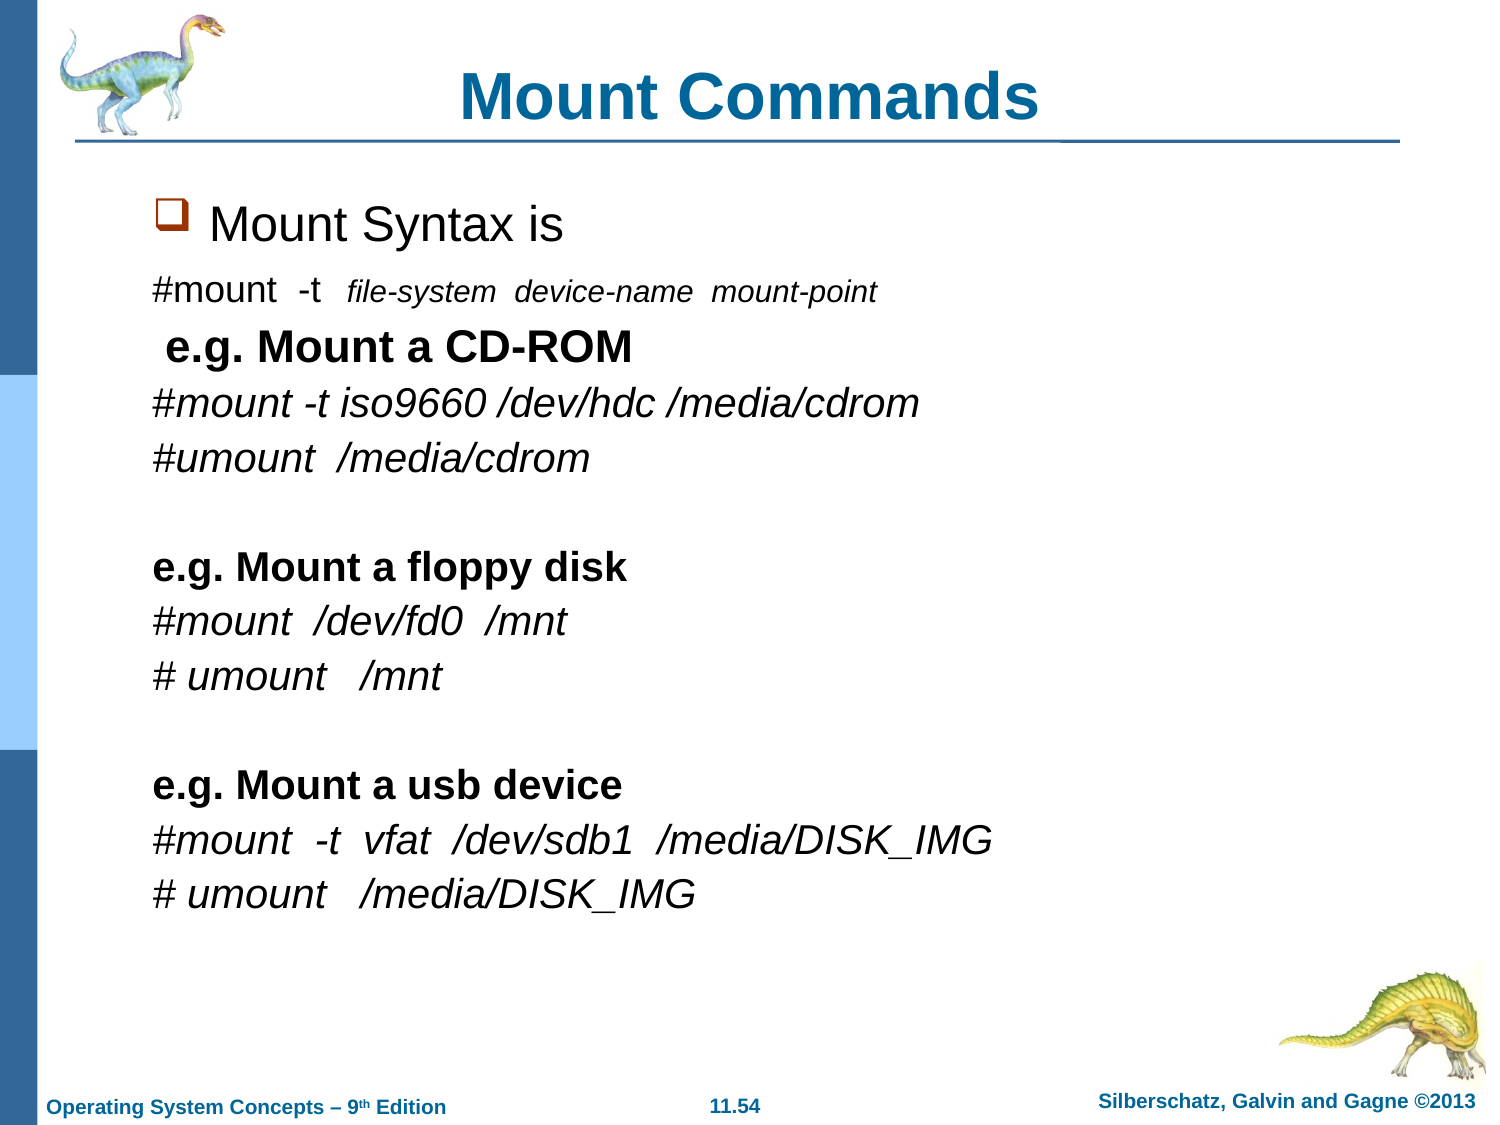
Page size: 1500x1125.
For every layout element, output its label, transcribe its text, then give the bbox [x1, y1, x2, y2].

title Mount Commands [75, 45, 1425, 141]
list Mount Syntax is #mount -t file-system device-name mount-point e.g. Mount a CD-ROM #mount -t iso9660 /dev/hdc /media/cdrom #umount /media/cdrom e.g. Mount a floppy disk #mount /dev/fd0 /mnt # umount /mnt e.g. Mount a usb device #mount -t vfat /dev/sdb1 /media/DISK_IMG # umount /media/DISK_IMG [137, 168, 1363, 879]
picture [1275, 959, 1486, 1090]
picture [46, 0, 243, 149]
